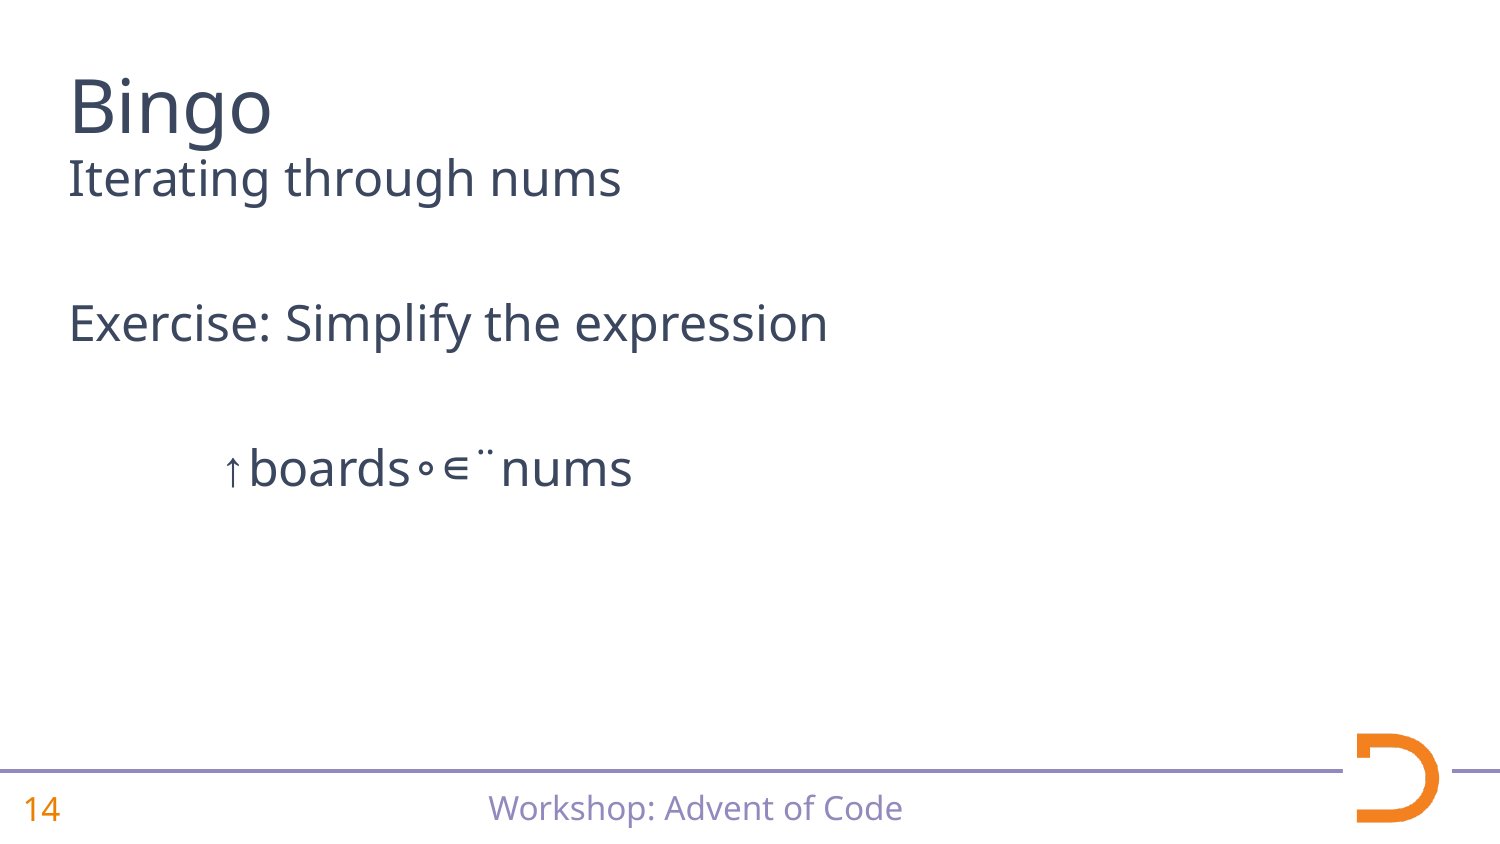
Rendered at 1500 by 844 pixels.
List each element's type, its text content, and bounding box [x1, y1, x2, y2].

list Iterating through nums Exercise: Simplify the expression ↑boards∘∊¨nums [53, 138, 1441, 740]
picture [1342, 723, 1453, 833]
title Bingo [53, 43, 1203, 157]
